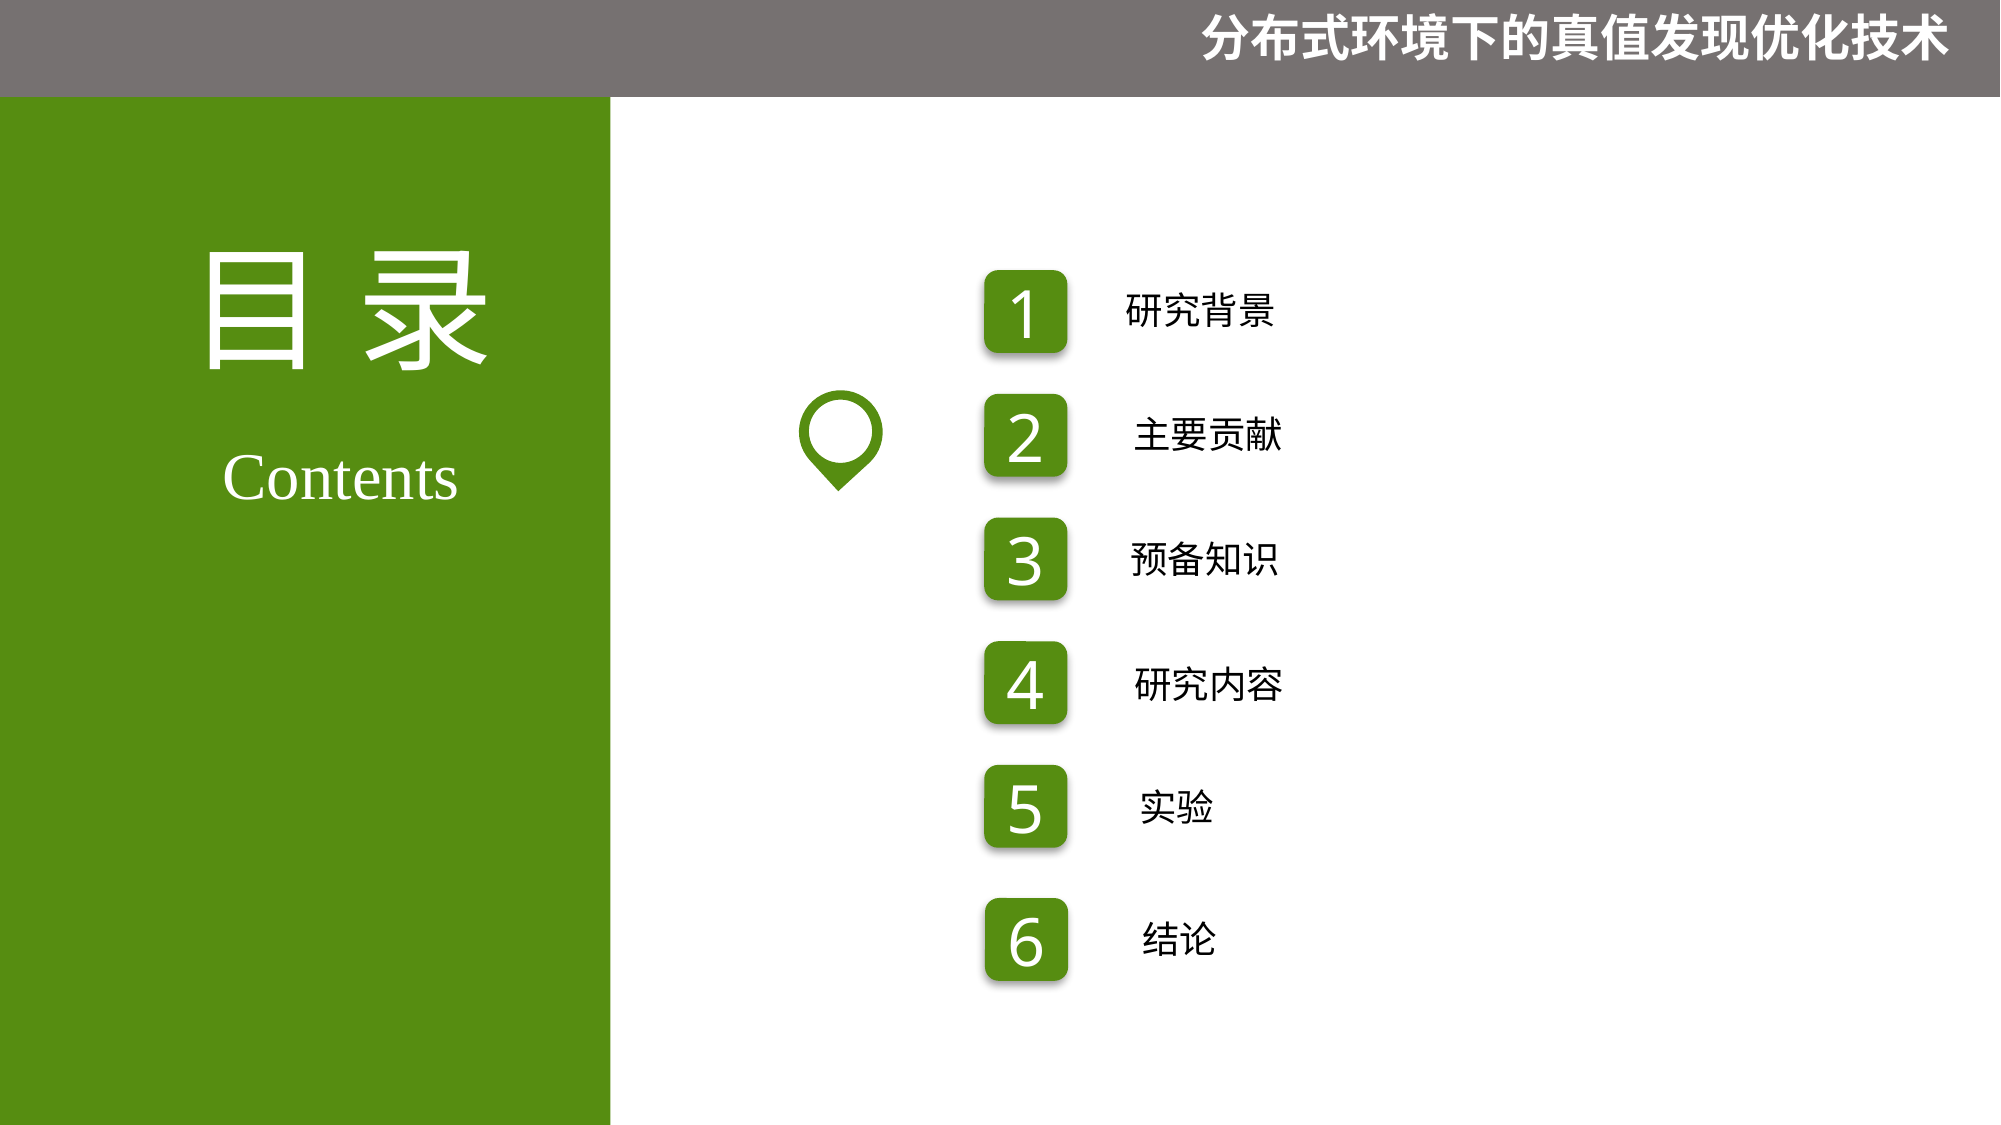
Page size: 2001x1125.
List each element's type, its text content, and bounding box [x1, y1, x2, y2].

text_box Contents [207, 425, 475, 521]
text_box [0, 0, 2000, 98]
text_box 4 [983, 640, 1069, 726]
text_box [799, 391, 882, 473]
text_box 3 [983, 516, 1069, 602]
text_box 5 [983, 763, 1069, 849]
text_box 2 [983, 392, 1069, 478]
text_box 主要贡献 [1118, 403, 1299, 464]
text_box 实验 [1124, 776, 1230, 836]
text_box [0, 98, 611, 1125]
text_box 研究内容 [1119, 653, 1300, 714]
text_box 分布式环境下的真值发现优化技术 [1021, 0, 2000, 74]
text_box 结论 [1127, 909, 1233, 969]
text_box 6 [983, 896, 1070, 982]
text_box 目 录 [173, 214, 509, 395]
text_box 预备知识 [1115, 528, 1296, 589]
text_box 1 [983, 269, 1069, 355]
text_box 研究背景 [1110, 280, 1291, 340]
